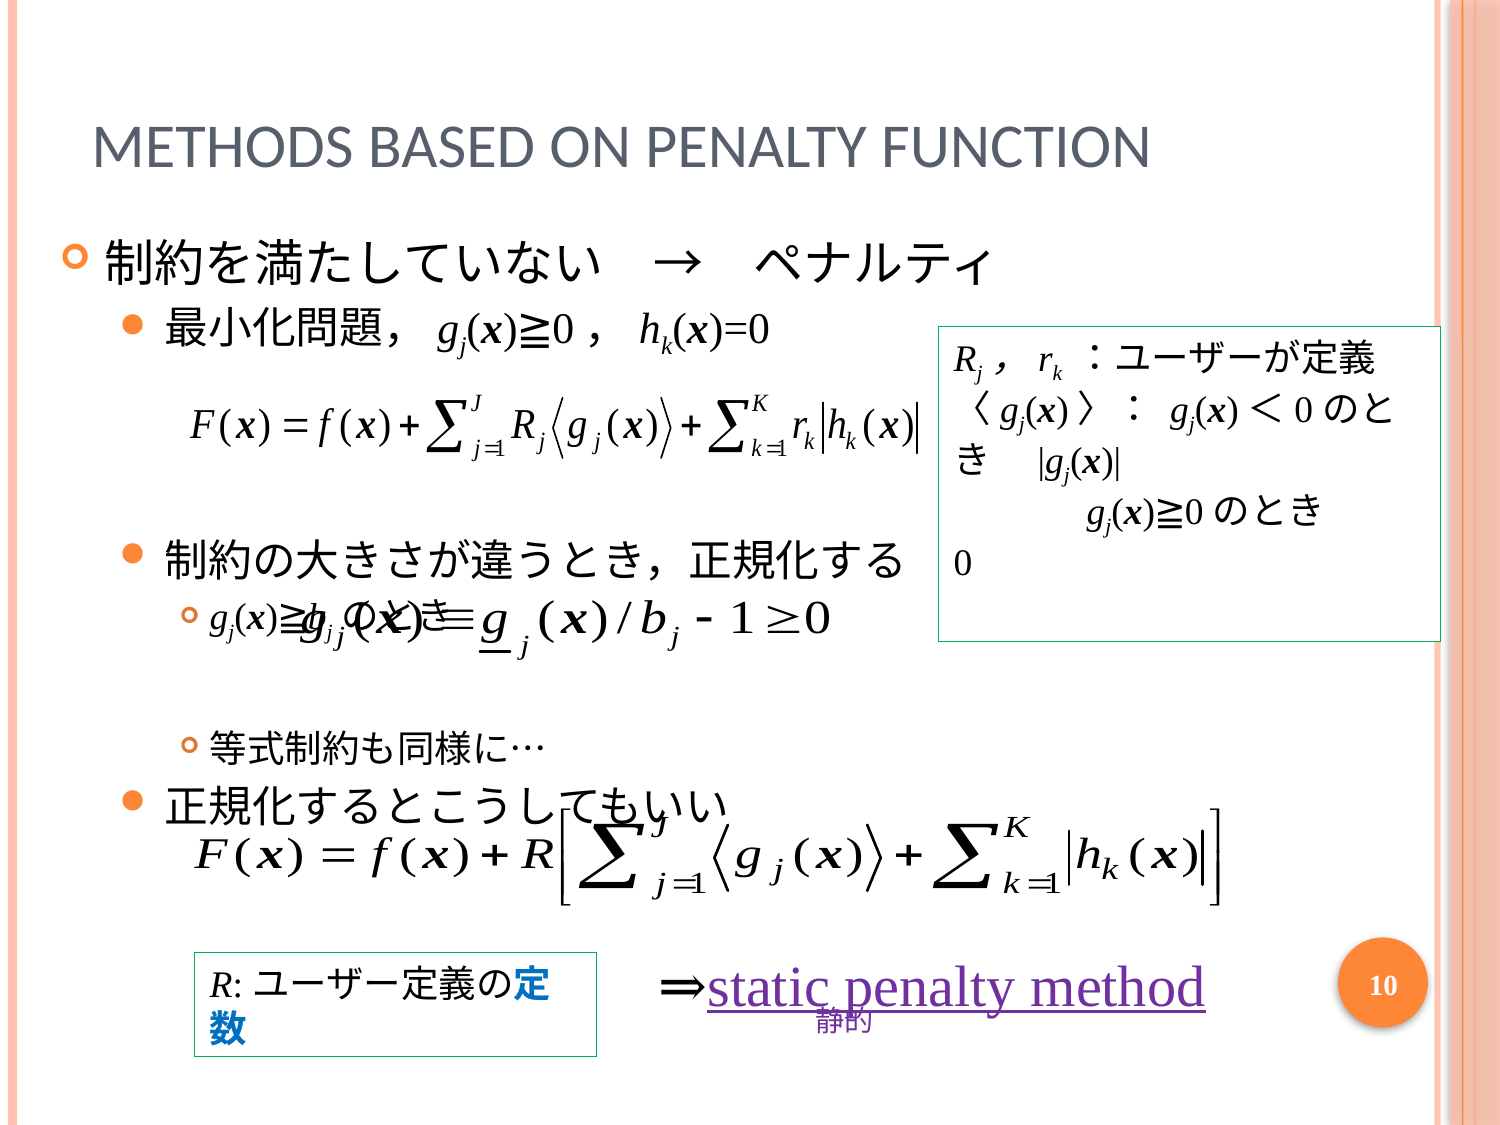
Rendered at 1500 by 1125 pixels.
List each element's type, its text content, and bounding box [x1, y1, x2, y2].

text_box ⇒static penalty method 静的 [643, 940, 1270, 1051]
list 制約を満たしていない → ペナルティ 最小化問題，gj(x)≧0，hk(x)=0 制約の大きさが違うとき，正規化する gj(x)≧bjのとき 等式制約も同様に… 正規化するとこうしてもいい [44, 223, 1270, 1024]
slide_number 10 [1333, 940, 1434, 1027]
title Methods Based on Penalty Function [76, 0, 1302, 188]
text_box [288, 585, 841, 670]
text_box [182, 384, 928, 471]
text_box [182, 798, 1242, 918]
text_box Rj，rk ：ユーザーが定義 〈gj(x)〉： gj(x)＜0のとき |gj(x)| gj(x)≧0のとき 0 [938, 326, 1441, 642]
text_box R:ユーザー定義の定数 [194, 952, 597, 1057]
